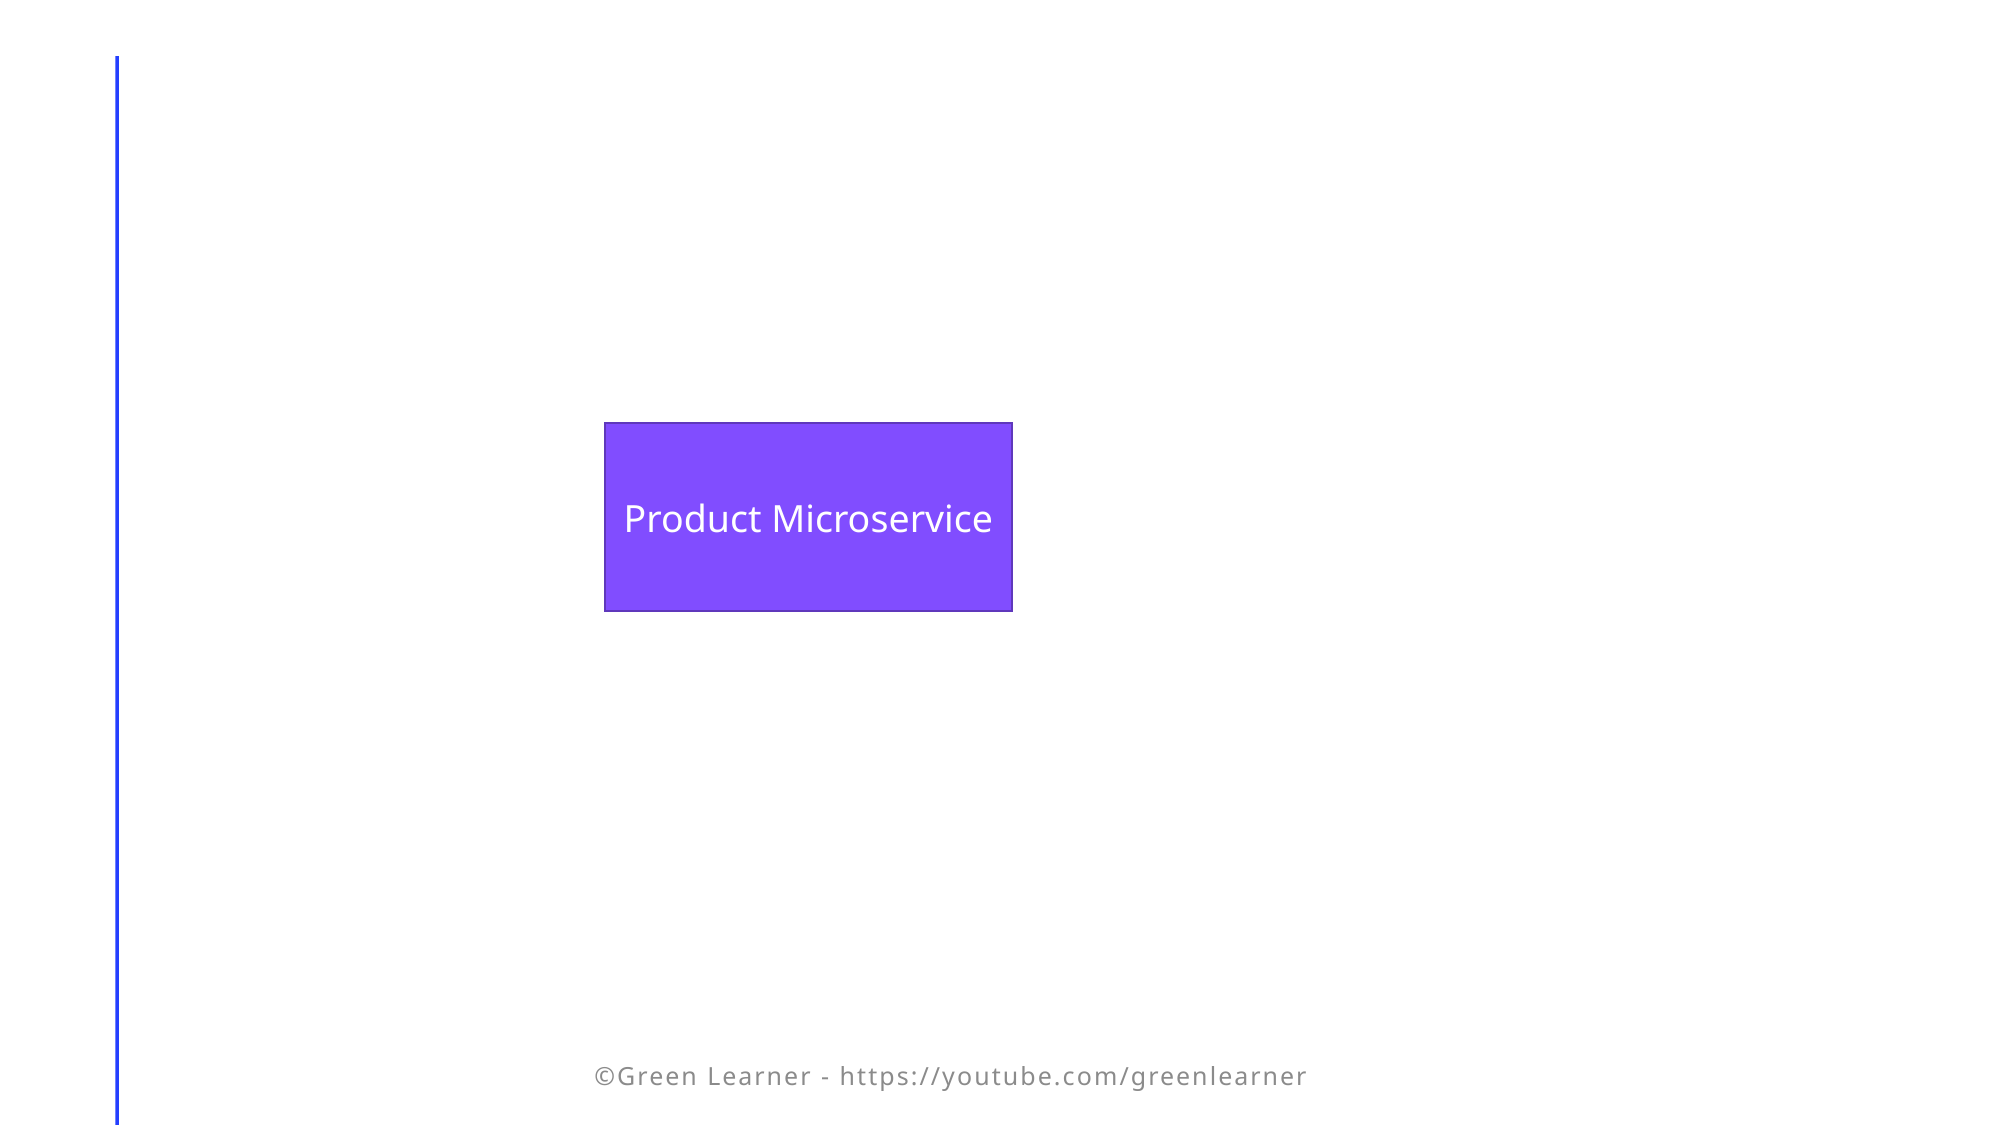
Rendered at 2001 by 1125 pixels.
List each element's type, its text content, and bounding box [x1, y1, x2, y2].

footer ©Green Learner - https://youtube.com/greenlearner [541, 1045, 1361, 1102]
text_box Product Microservice [604, 422, 1013, 612]
